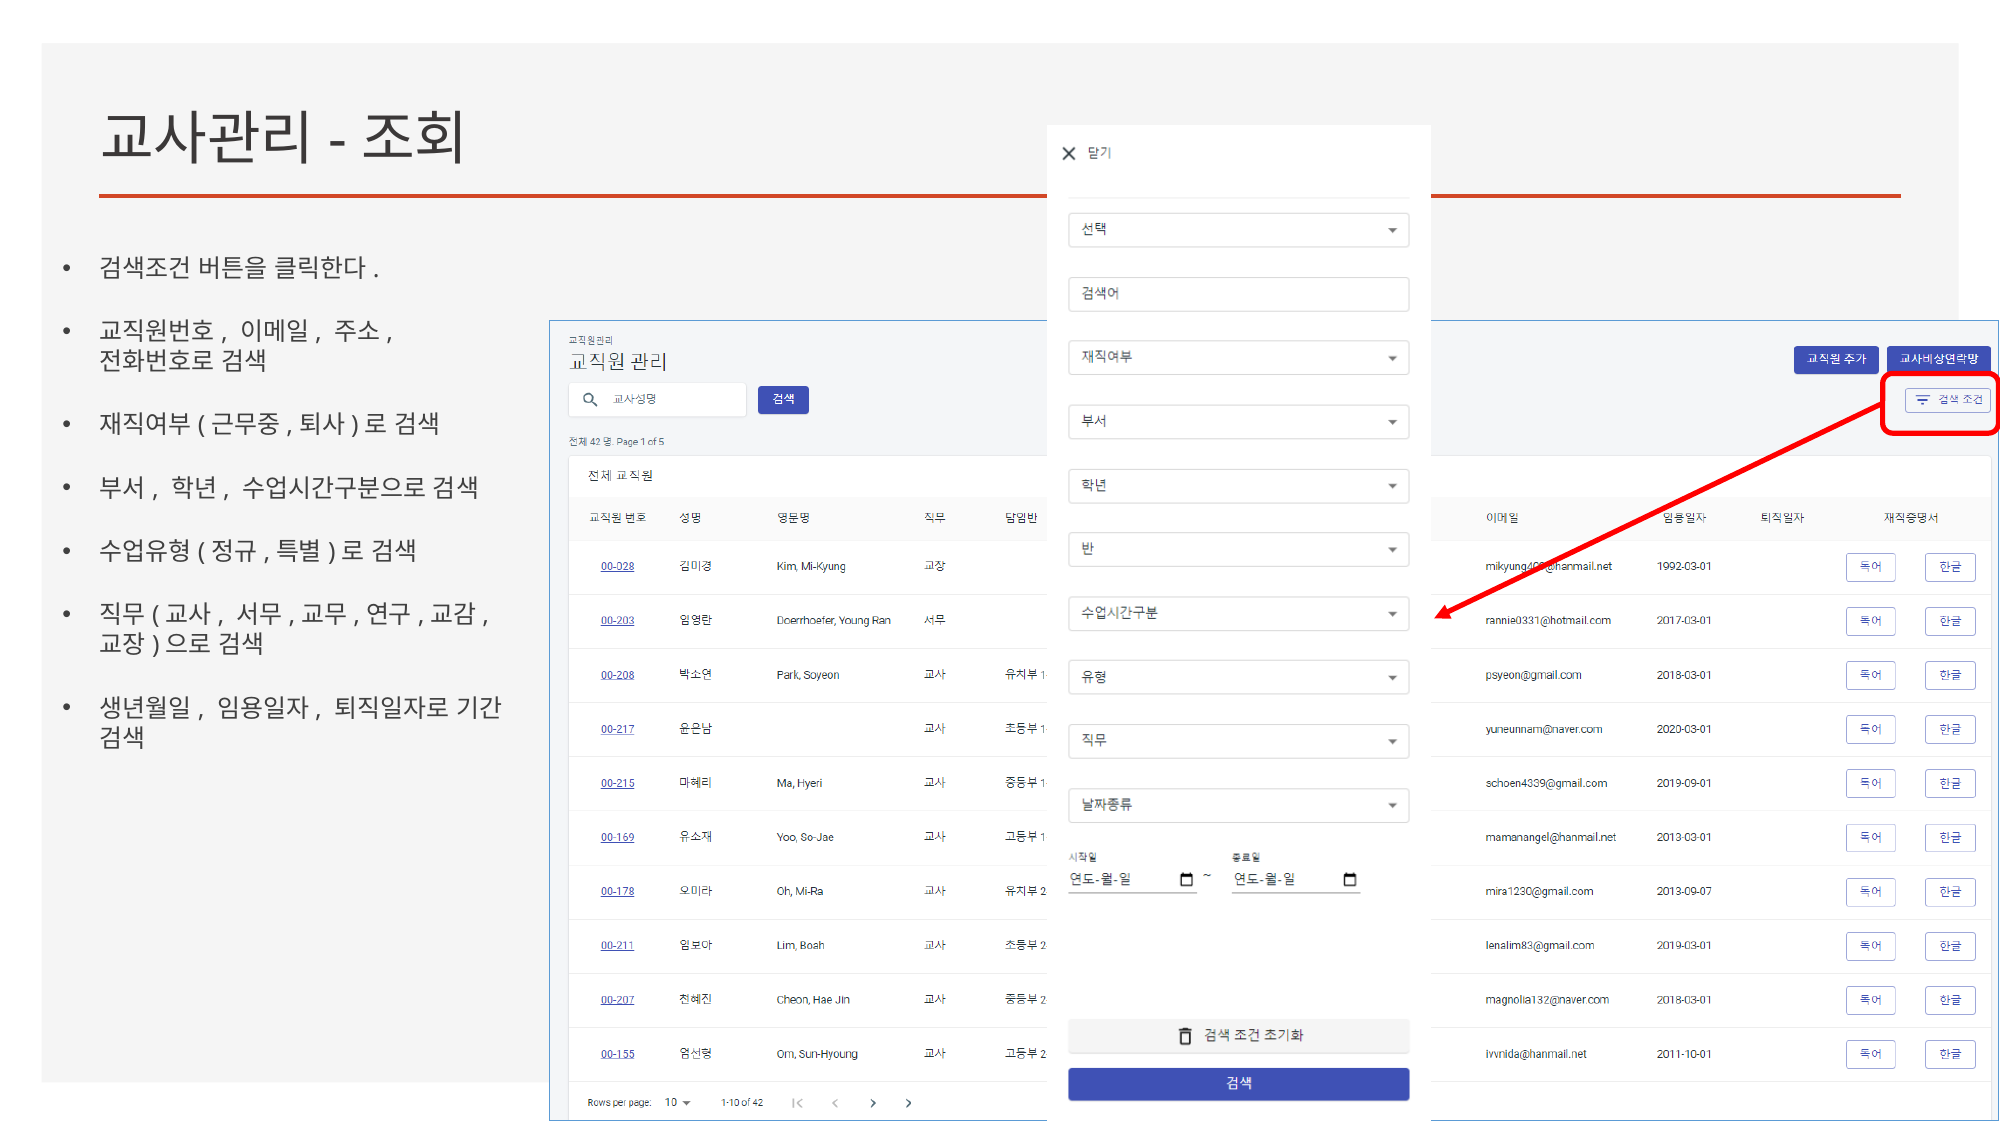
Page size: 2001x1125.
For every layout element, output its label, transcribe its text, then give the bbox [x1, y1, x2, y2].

text_box 검색조건 버튼을 클릭한다. 교직원번호, 이메일, 주소, 전화번호로 검색 재직여부(근무중,퇴사)로 검색 부서, 학년, 수업시간구분으로 검색 수업유형(정규,특별)로 검색 직무(교사, 서무,교무,연구,교감, 교장)으로 검색 생년월일, 임용일자, 퇴직일자로 기간 검색 [47, 244, 527, 880]
title 교사관리-조회 [85, 73, 1499, 179]
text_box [1434, 403, 1883, 619]
picture [549, 125, 1999, 1121]
